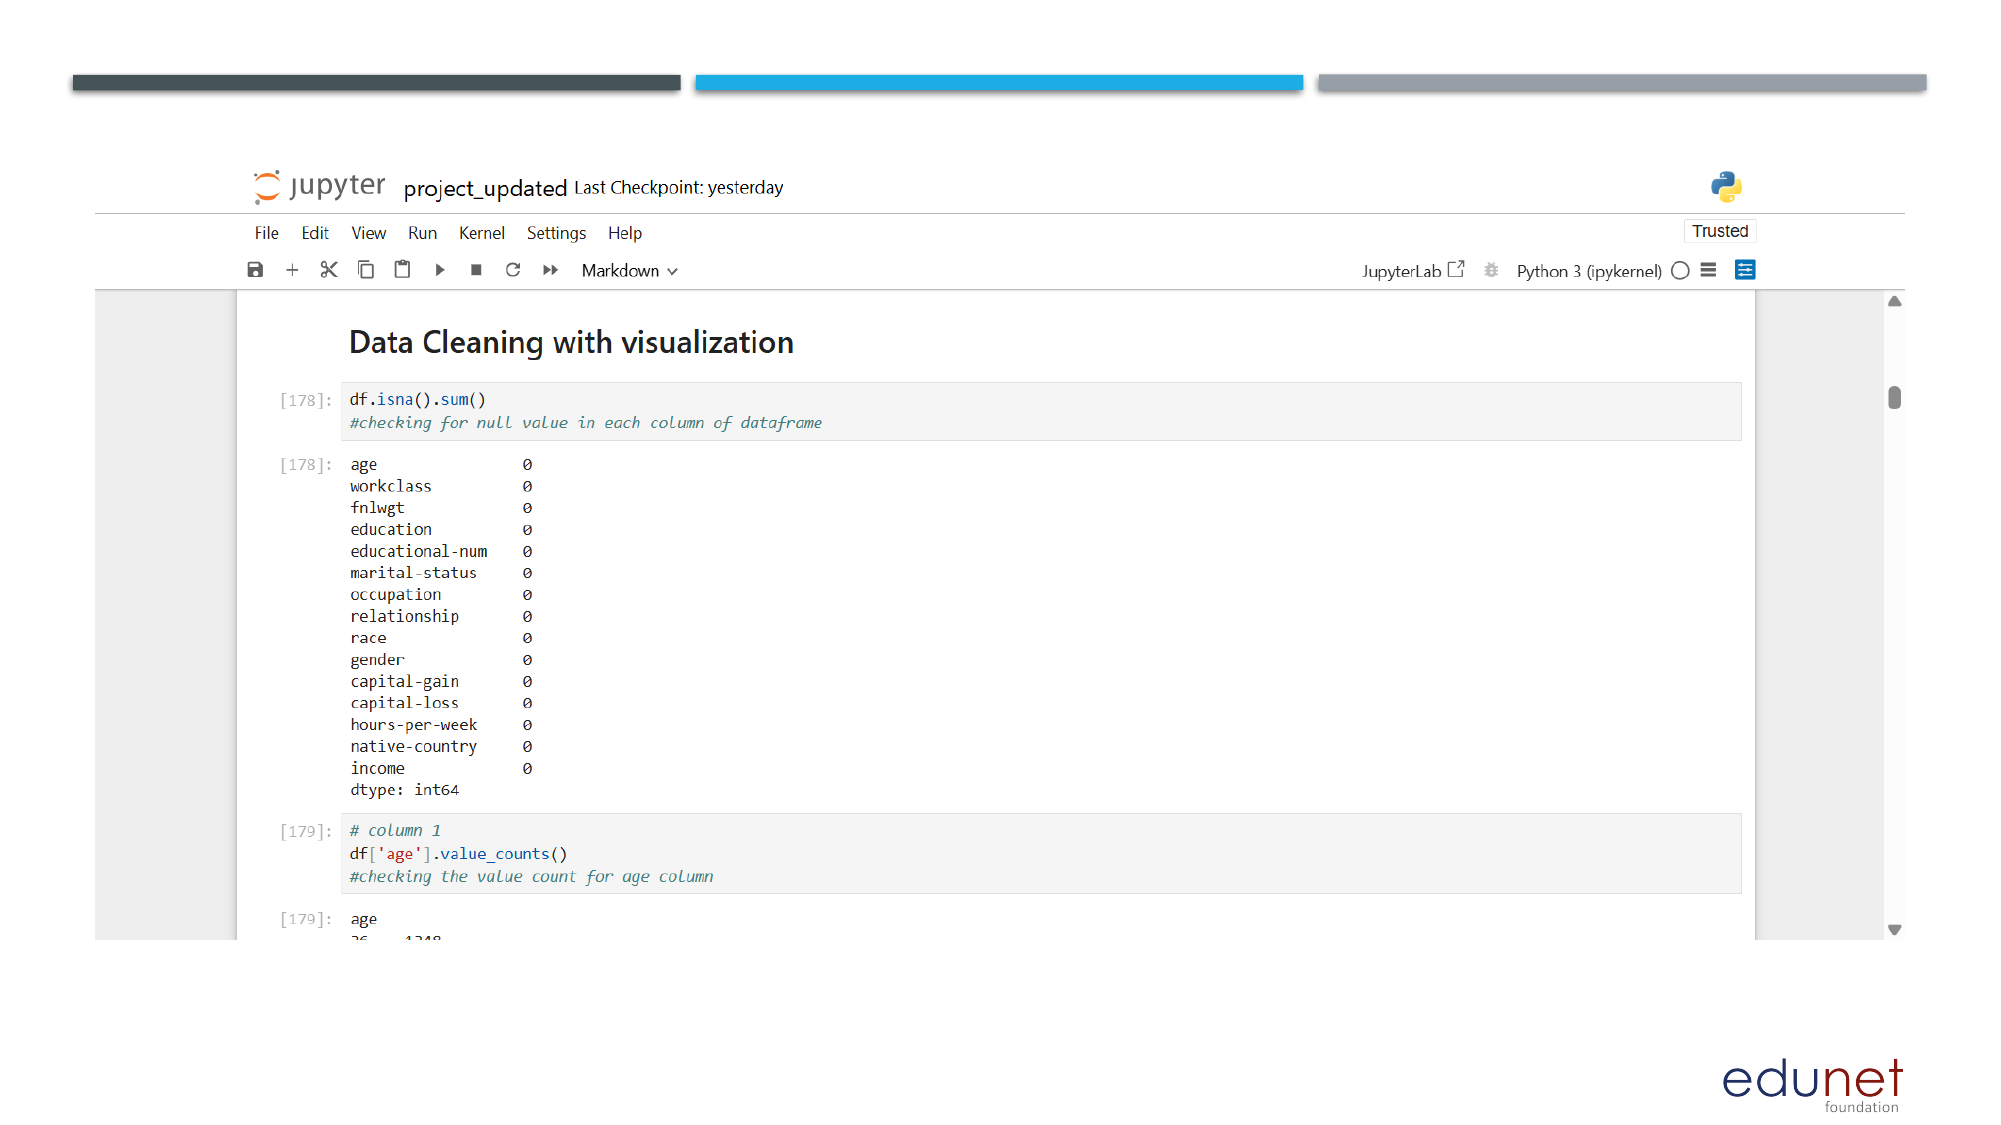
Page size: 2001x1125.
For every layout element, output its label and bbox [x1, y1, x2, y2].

list [94, 159, 1906, 941]
picture [1719, 1056, 1905, 1116]
